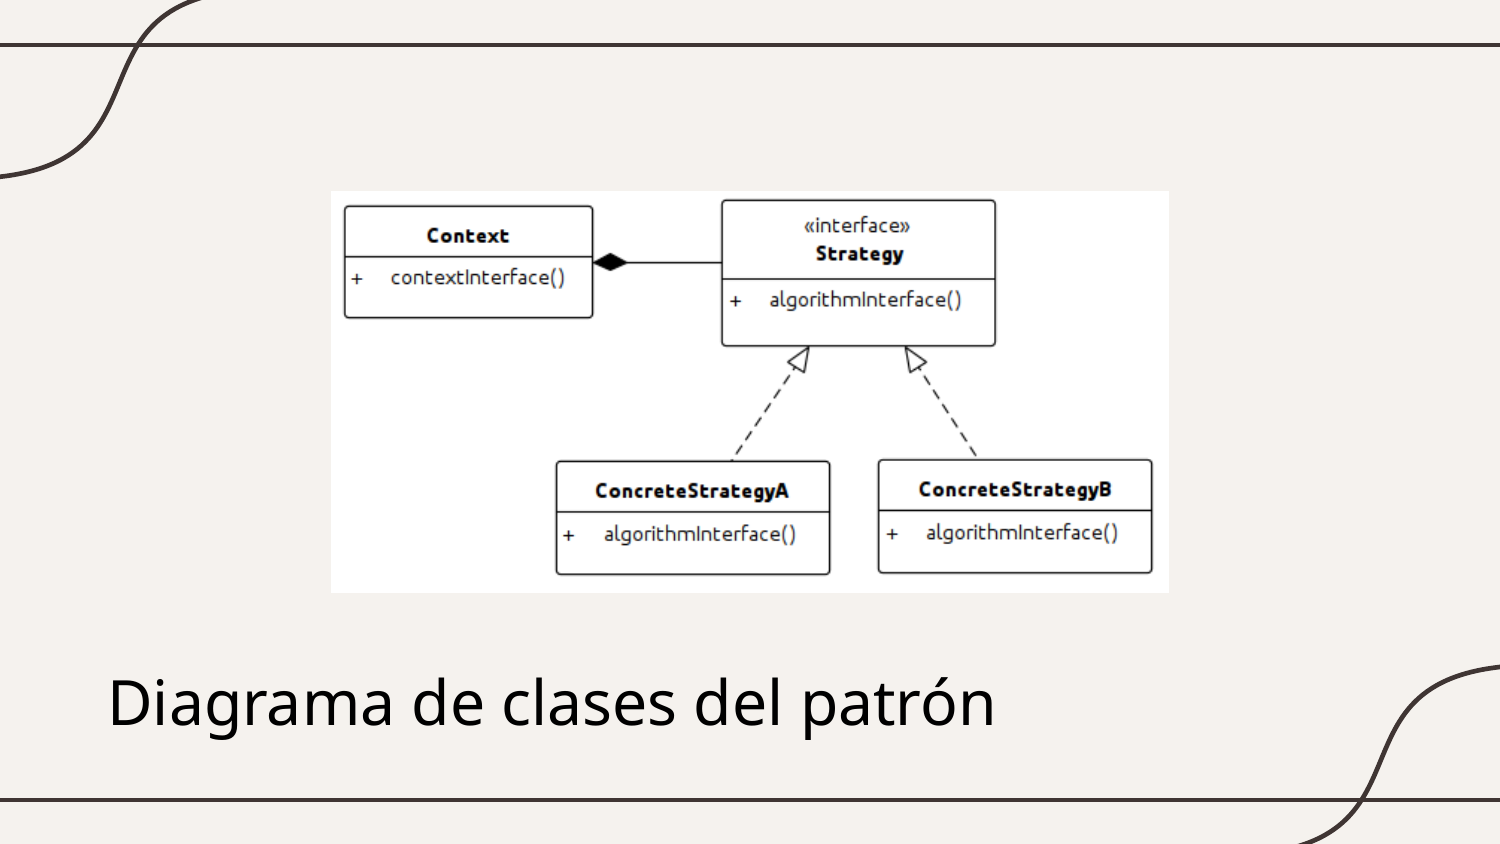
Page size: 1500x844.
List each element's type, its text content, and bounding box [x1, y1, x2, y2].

title Diagrama de clases del patrón [92, 648, 1115, 730]
picture [331, 190, 1169, 594]
